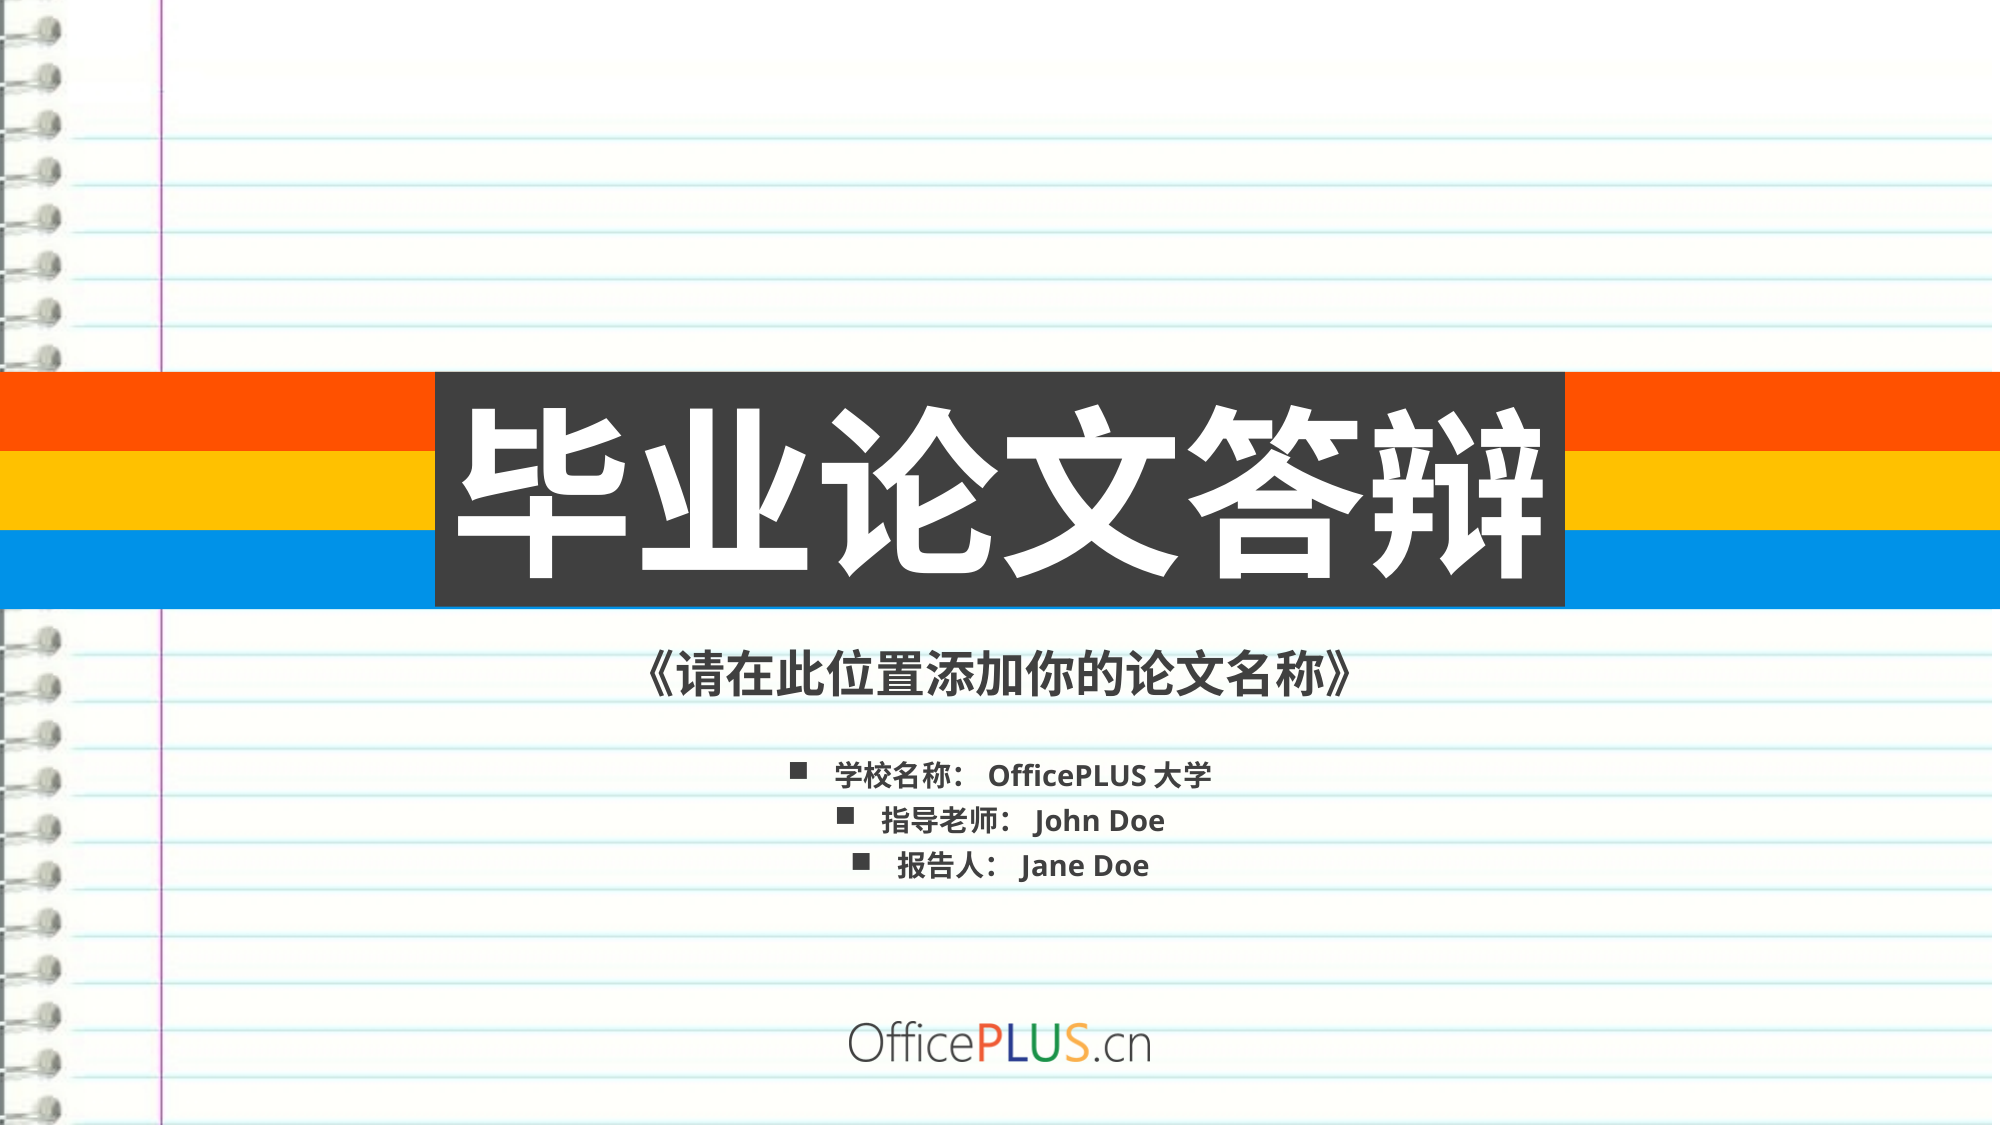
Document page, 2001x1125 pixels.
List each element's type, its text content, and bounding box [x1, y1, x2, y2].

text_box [0, 371, 2000, 610]
text_box 《请在此位置添加你的论文名称》 [610, 635, 1390, 710]
picture [849, 1021, 1150, 1062]
text_box 学校名称：OfficePLUS大学 指导老师：John Doe 报告人：Jane Doe [569, 739, 1431, 891]
